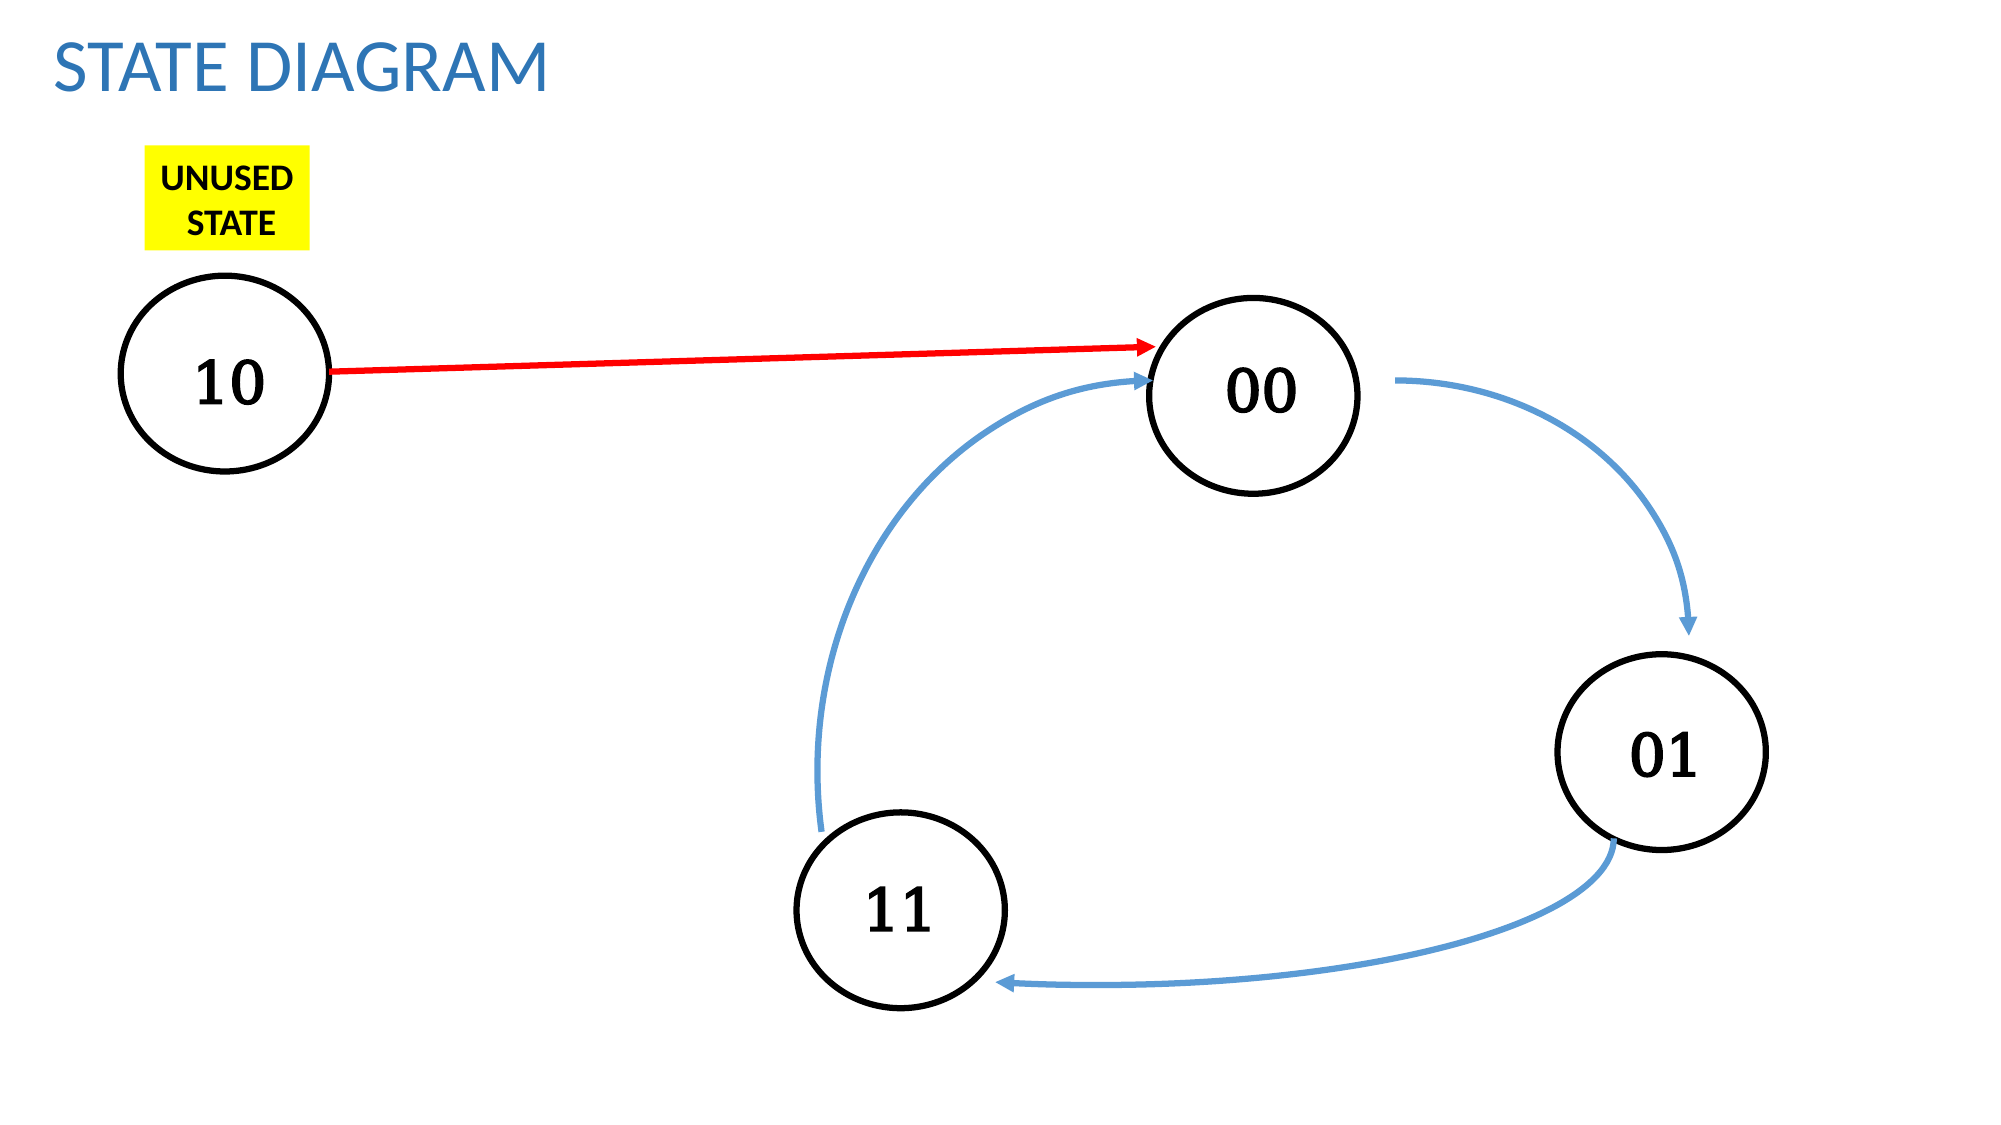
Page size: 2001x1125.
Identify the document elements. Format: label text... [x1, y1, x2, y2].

text_box [1557, 665, 1766, 851]
text_box [1395, 380, 1695, 636]
title STATE DIAGRAM [38, 18, 1764, 207]
text_box [1153, 307, 1358, 494]
text_box 10 [177, 337, 336, 423]
text_box 11 [847, 801, 994, 950]
text_box [796, 828, 1005, 1009]
text_box [817, 380, 1153, 832]
text_box 00 [1209, 275, 1320, 431]
text_box [995, 838, 1614, 989]
text_box 01 [1613, 639, 1725, 795]
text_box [328, 346, 1156, 372]
text_box [120, 275, 322, 472]
text_box UNUSED STATE [144, 145, 310, 251]
